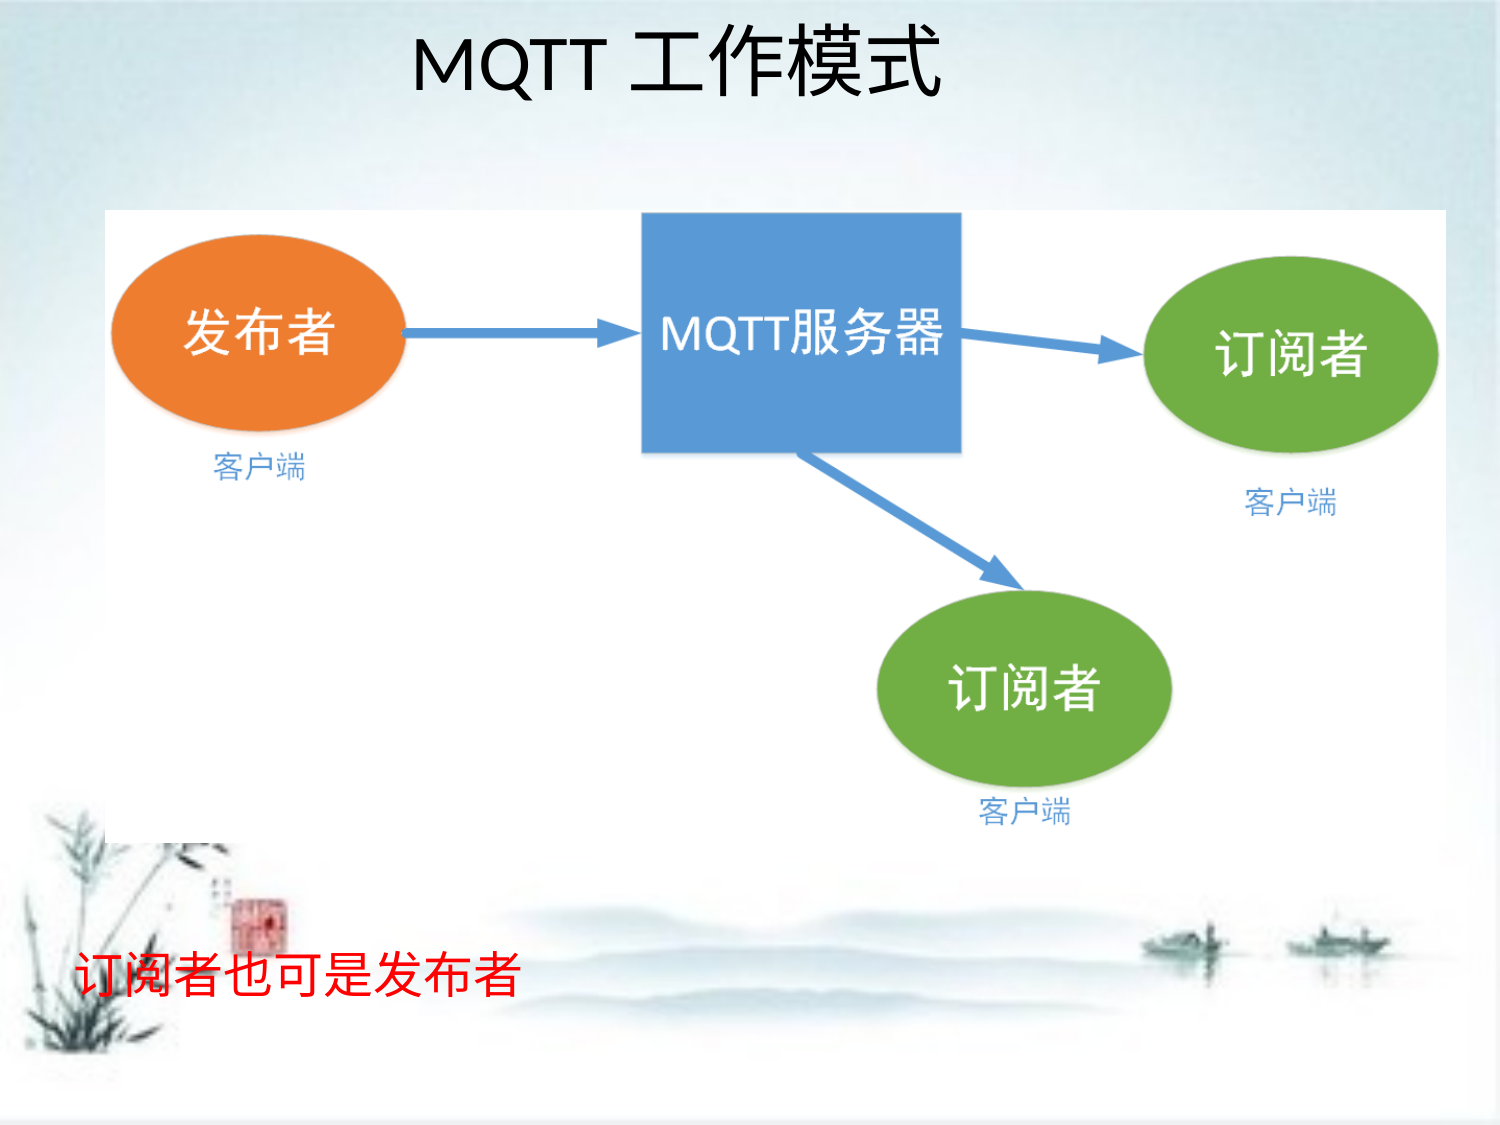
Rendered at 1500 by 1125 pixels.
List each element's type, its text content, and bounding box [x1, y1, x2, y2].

text_box 订阅者也可是发布者 [58, 890, 1102, 1057]
picture [0, 0, 1500, 1125]
title MQTT工作模式 [328, 0, 1027, 118]
